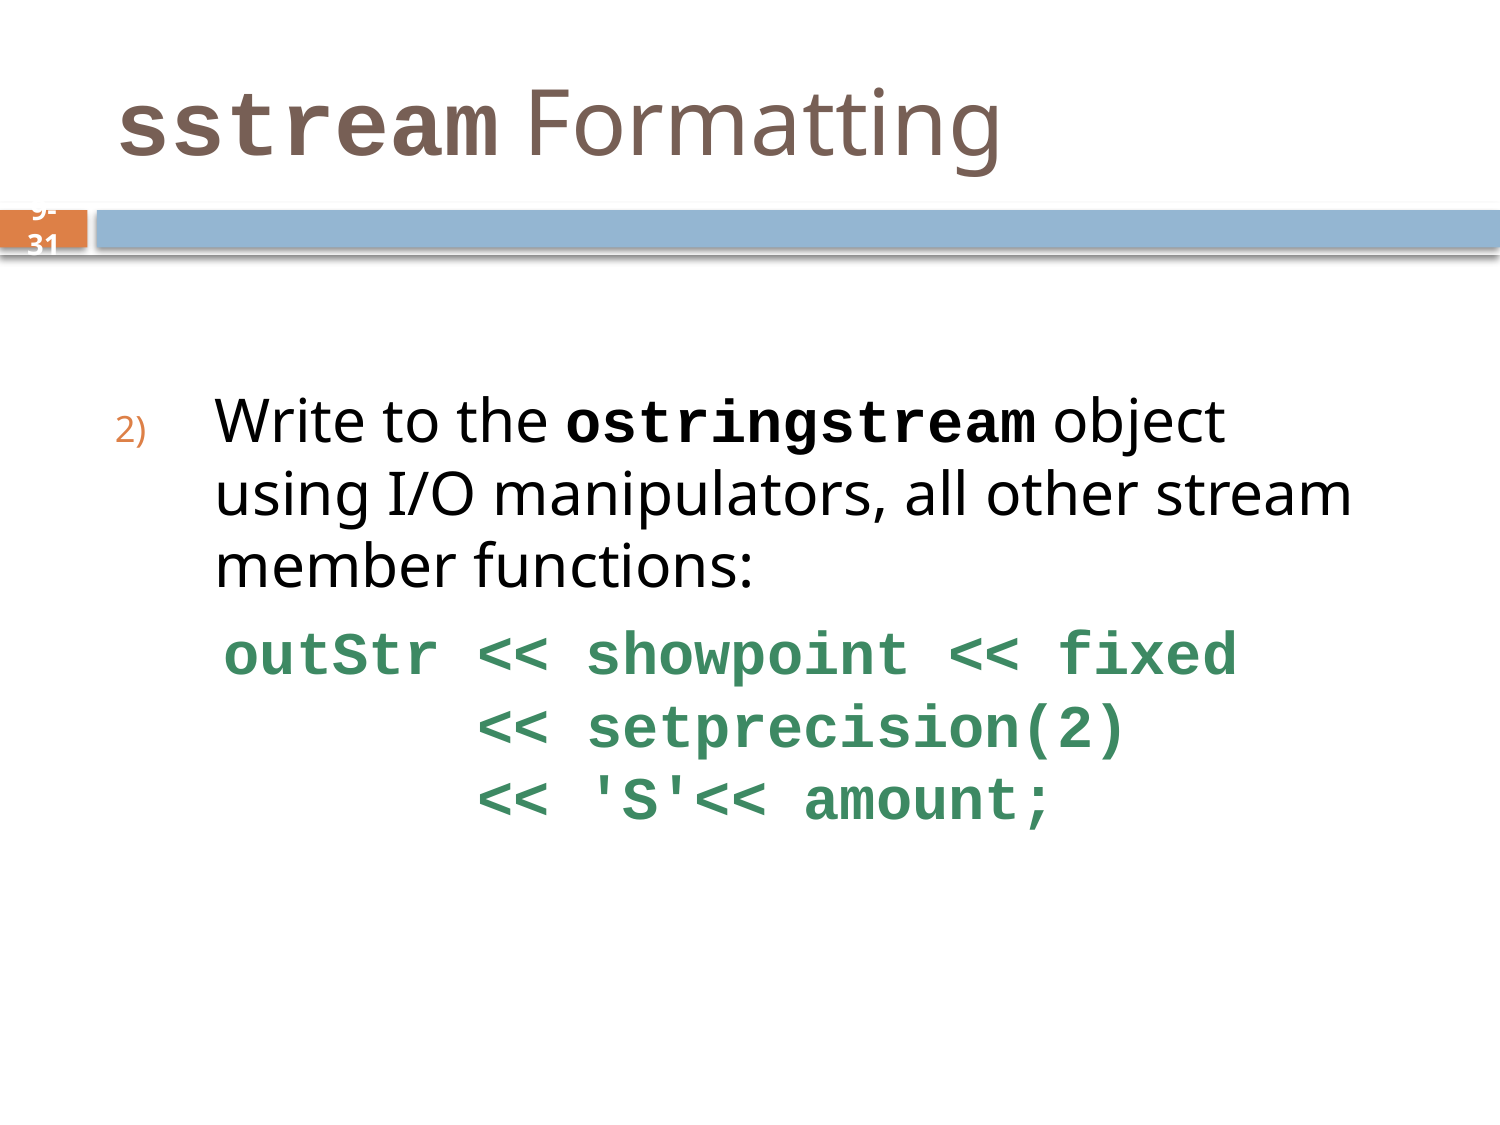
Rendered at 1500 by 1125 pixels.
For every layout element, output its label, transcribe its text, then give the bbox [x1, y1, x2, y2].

title sstream Formatting [100, 37, 1438, 200]
slide_number 9-31 [0, 208, 88, 249]
list Write to the ostringstream object using I/O manipulators, all other stream member functions: outStr << showpoint << fixed << setprecision(2) << 'S'<< amount; [99, 375, 1375, 938]
